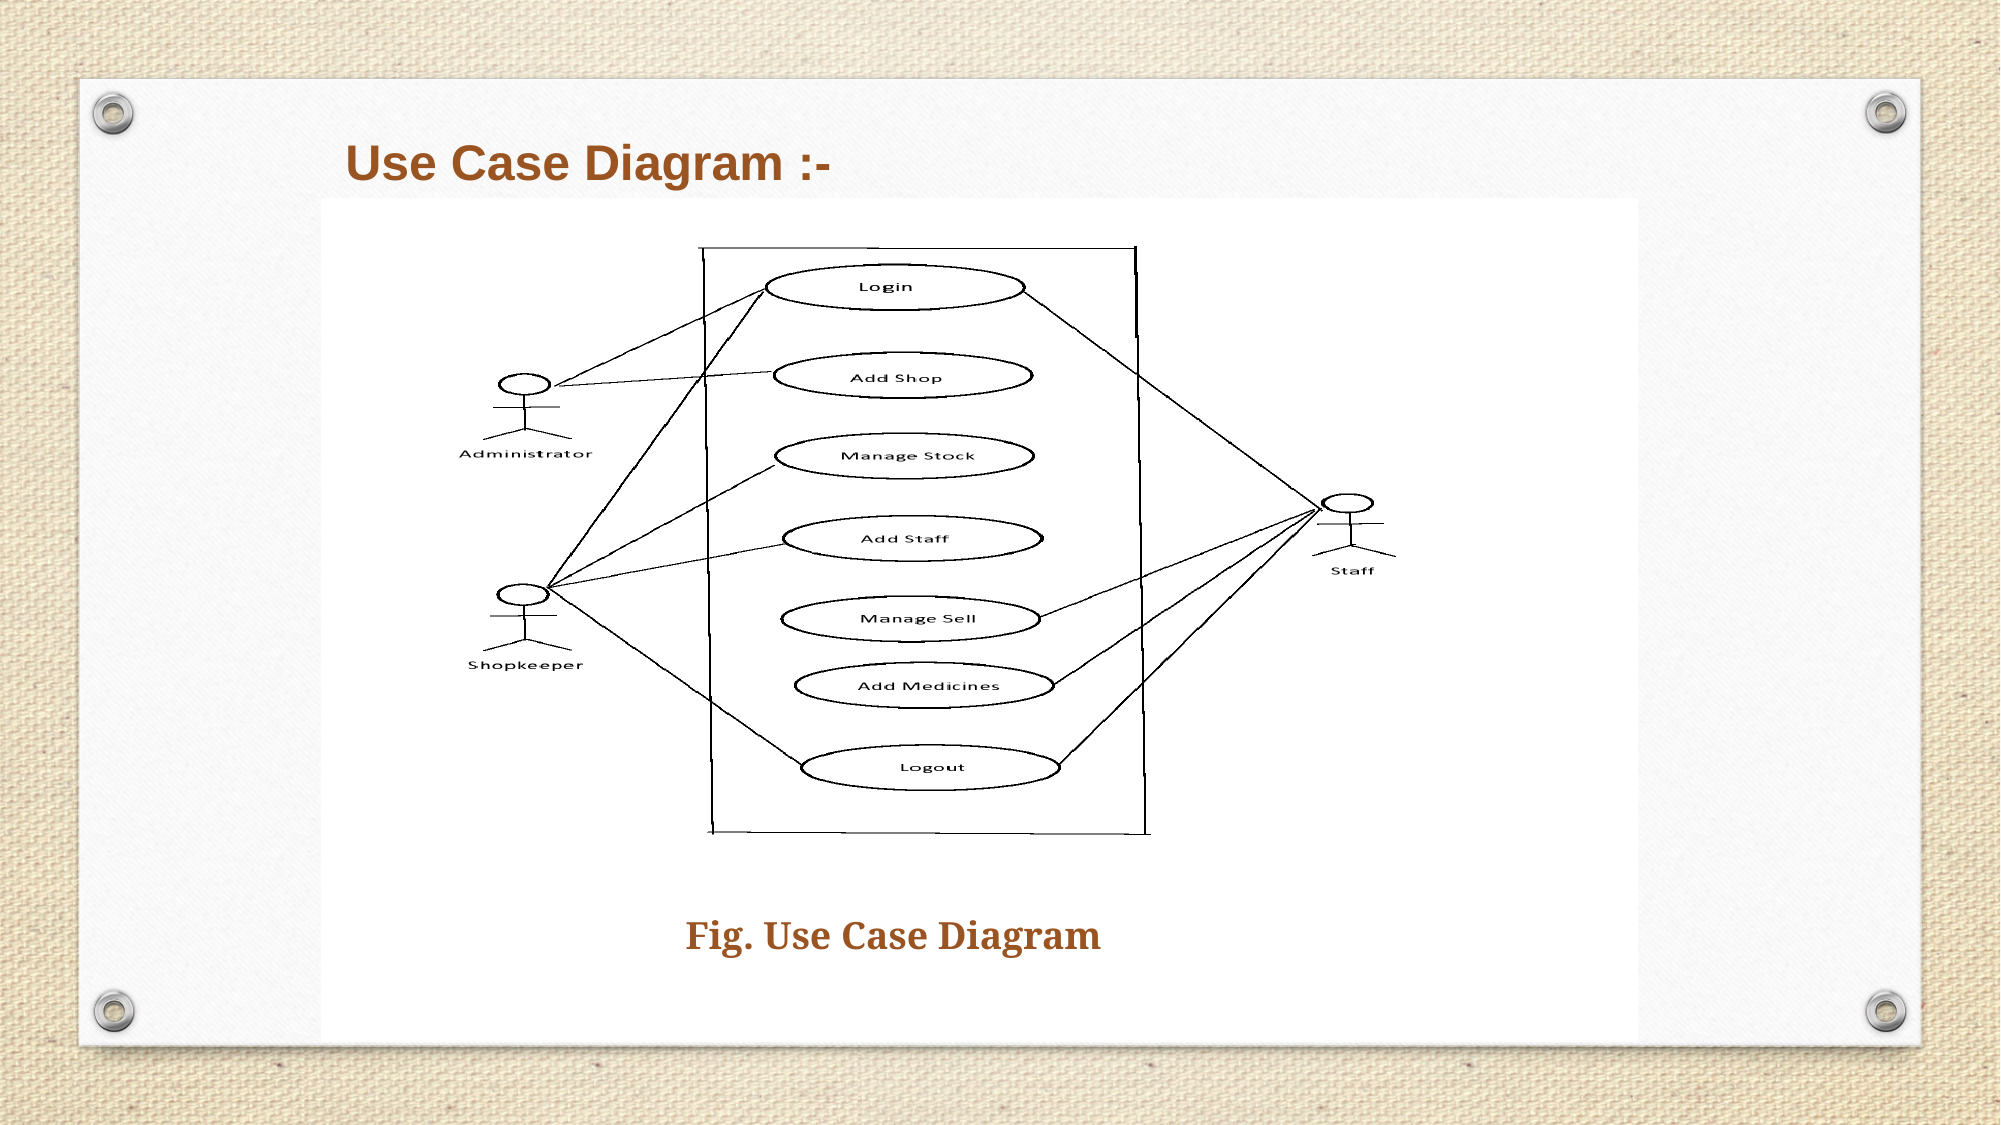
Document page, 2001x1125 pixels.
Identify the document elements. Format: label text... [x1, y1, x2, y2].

text_box Use Case Diagram :- [330, 122, 992, 198]
picture [0, 0, 2001, 1125]
